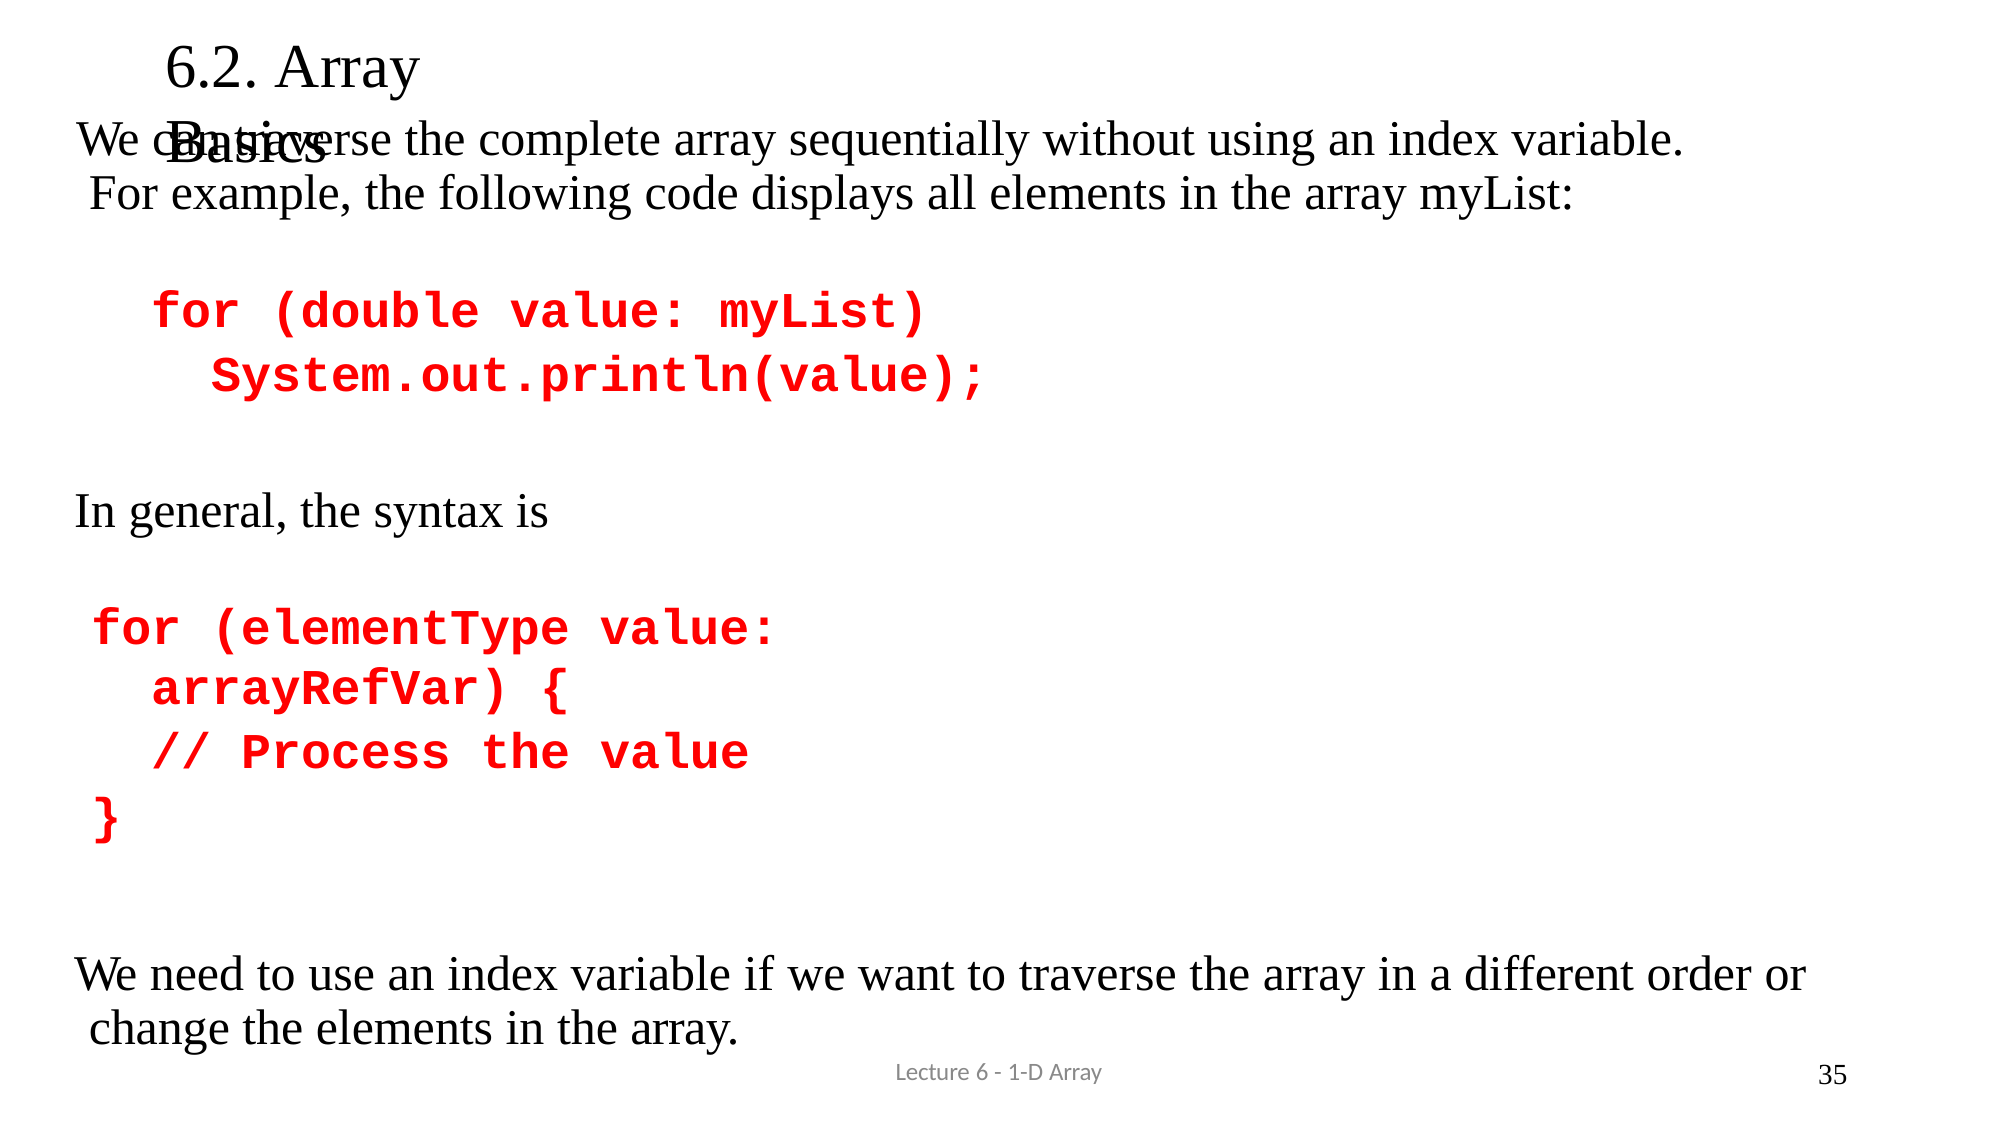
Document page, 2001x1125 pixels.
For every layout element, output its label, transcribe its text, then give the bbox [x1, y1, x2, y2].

slide_number 35 [1811, 1056, 1856, 1125]
text_box We can traverse the complete array sequentially without using an index variable. For example, the following code displays all elements in the array myList: for (double value: myList) System.out.println(value); In general, the syntax is for (elementType value: arrayRefVar) { // Process the value } We need to use an index variable if we want to traverse the array in a different order or change the elements in the array. [74, 102, 1813, 1055]
title 6.2. Array Basics [162, 23, 598, 214]
footer Lecture 6 - 1-D Array [893, 1055, 1107, 1125]
